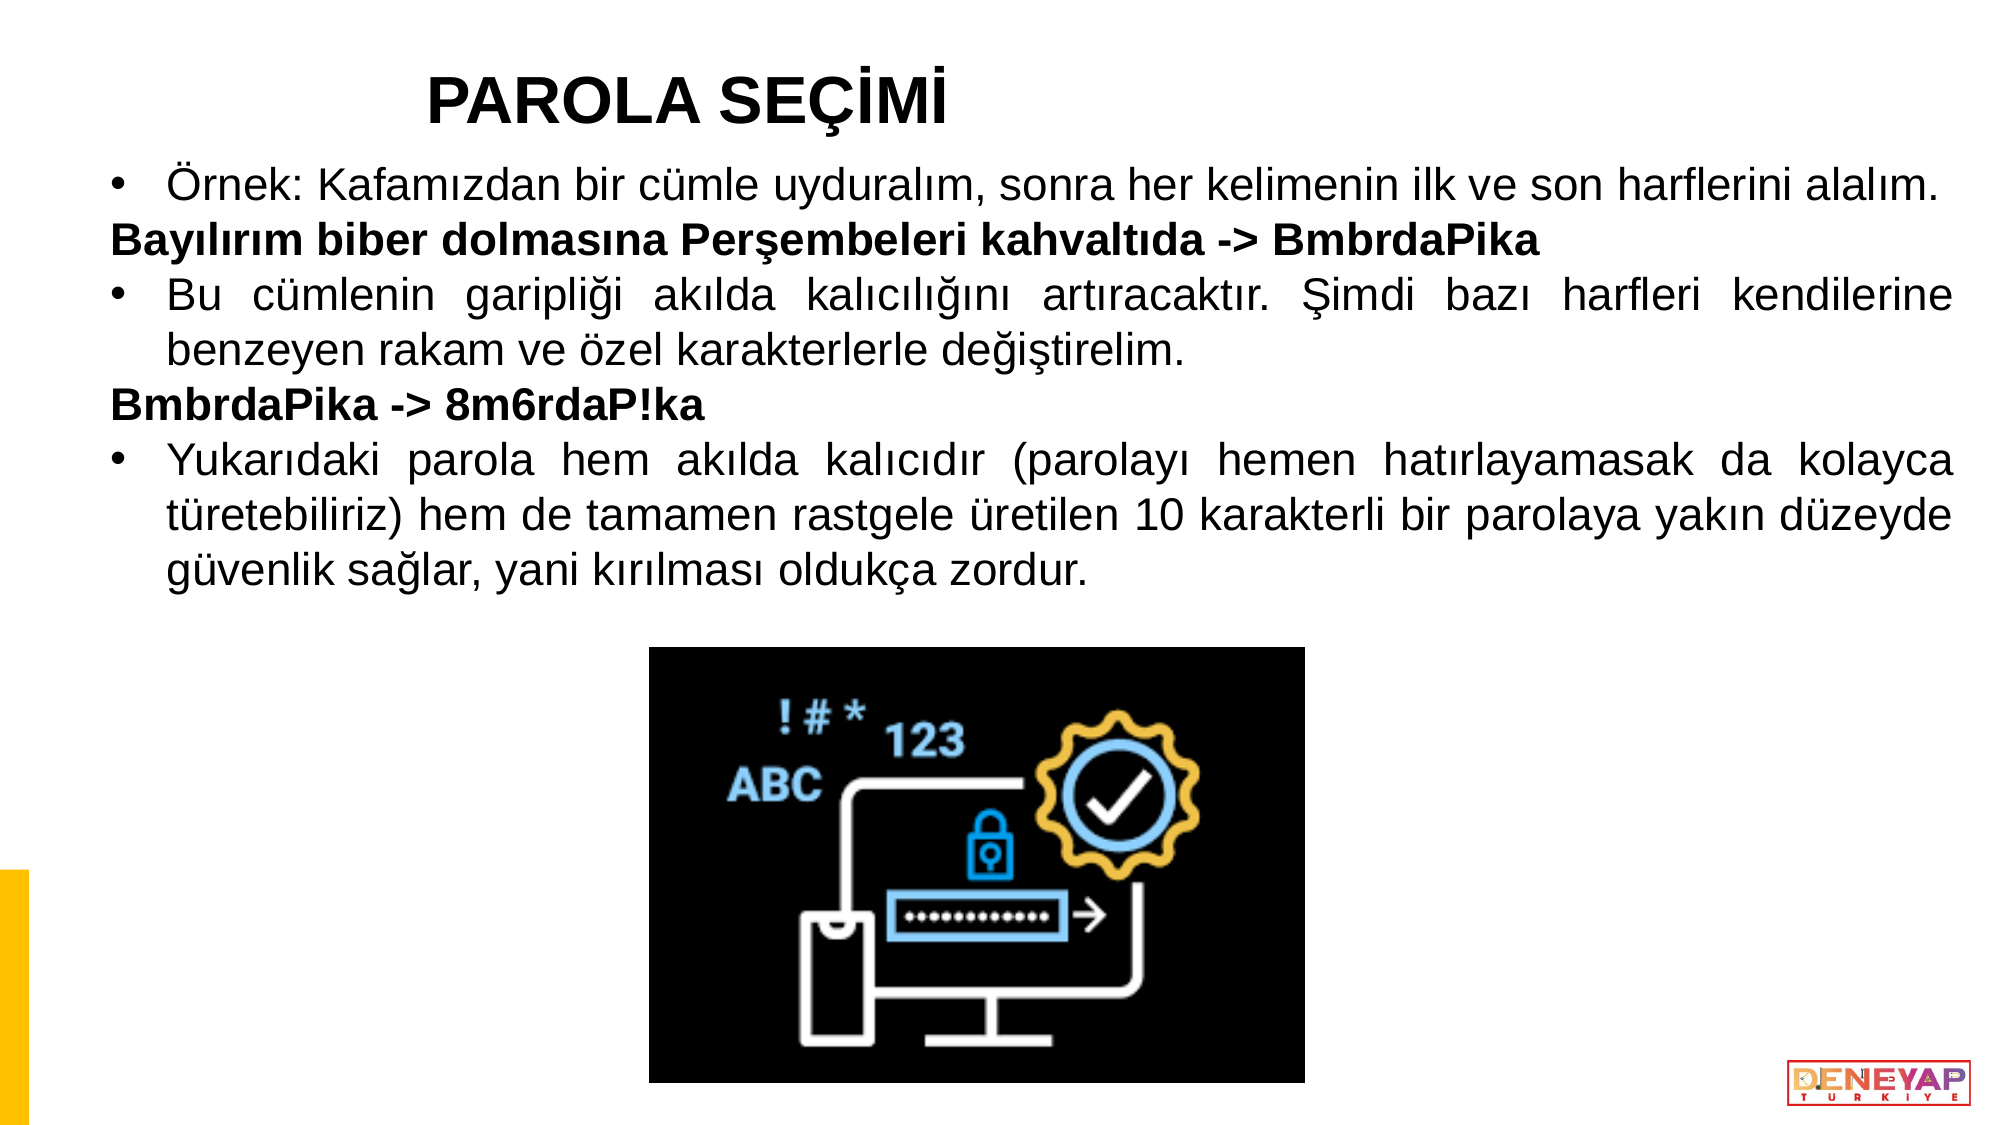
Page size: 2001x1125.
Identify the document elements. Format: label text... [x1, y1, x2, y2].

picture [1787, 1059, 1971, 1106]
text_box PAROLA SEÇİMİ [0, 49, 1375, 145]
picture [649, 647, 1305, 1084]
text_box [0, 869, 29, 1125]
text_box Örnek: Kafamızdan bir cümle uyduralım, sonra her kelimenin ilk ve son harflerini alalım. Bayılırım biber dolmasına Perşembeleri kahvaltıda -> BmbrdaPika Bu cümlenin garipliği akılda kalıcılığını artıracaktır. Şimdi bazı harfleri kendilerine benzeyen rakam ve özel karakterlerle değiştirelim. BmbrdaPika -> 8m6rdaP!ka Yukarıdaki parola hem akılda kalıcıdır (parolayı hemen hatırlayamasak da kolayca türetebiliriz) hem de tamamen rastgele üretilen 10 karakterli bir parolaya yakın düzeyde güvenlik sağlar, yani kırılması oldukça zordur. [95, 147, 1971, 603]
